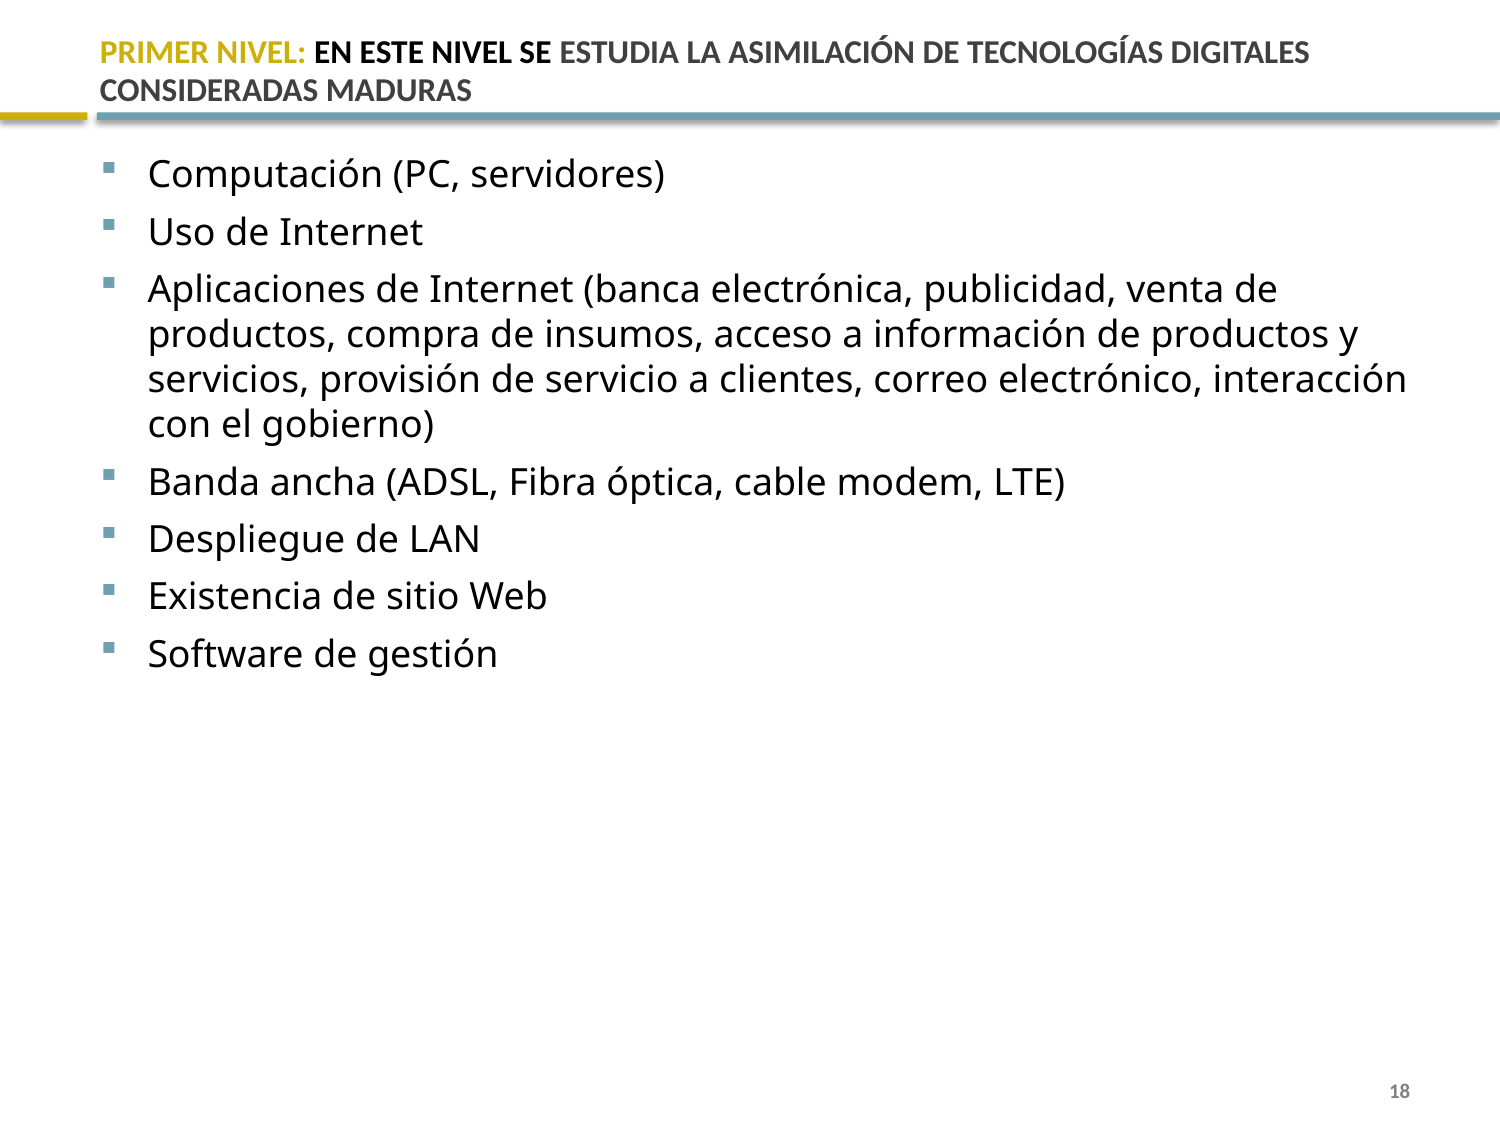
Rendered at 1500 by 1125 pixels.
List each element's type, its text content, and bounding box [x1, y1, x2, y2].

title PRIMER NIVEL: EN ESTE NIVEL se estudia la ASIMILACIÓN DE TECNOLOGÍAS digitales consideradas MADURAS [99, 12, 1450, 113]
list Computación (PC, servidores) Uso de Internet Aplicaciones de Internet (banca electrónica, publicidad, venta de productos, compra de insumos, acceso a información de productos y servicios, provisión de servicio a clientes, correo electrónico, interacción con el gobierno) Banda ancha (ADSL, Fibra óptica, cable modem, LTE) Despliegue de LAN Existencia de sitio Web Software de gestión [100, 149, 1450, 1005]
